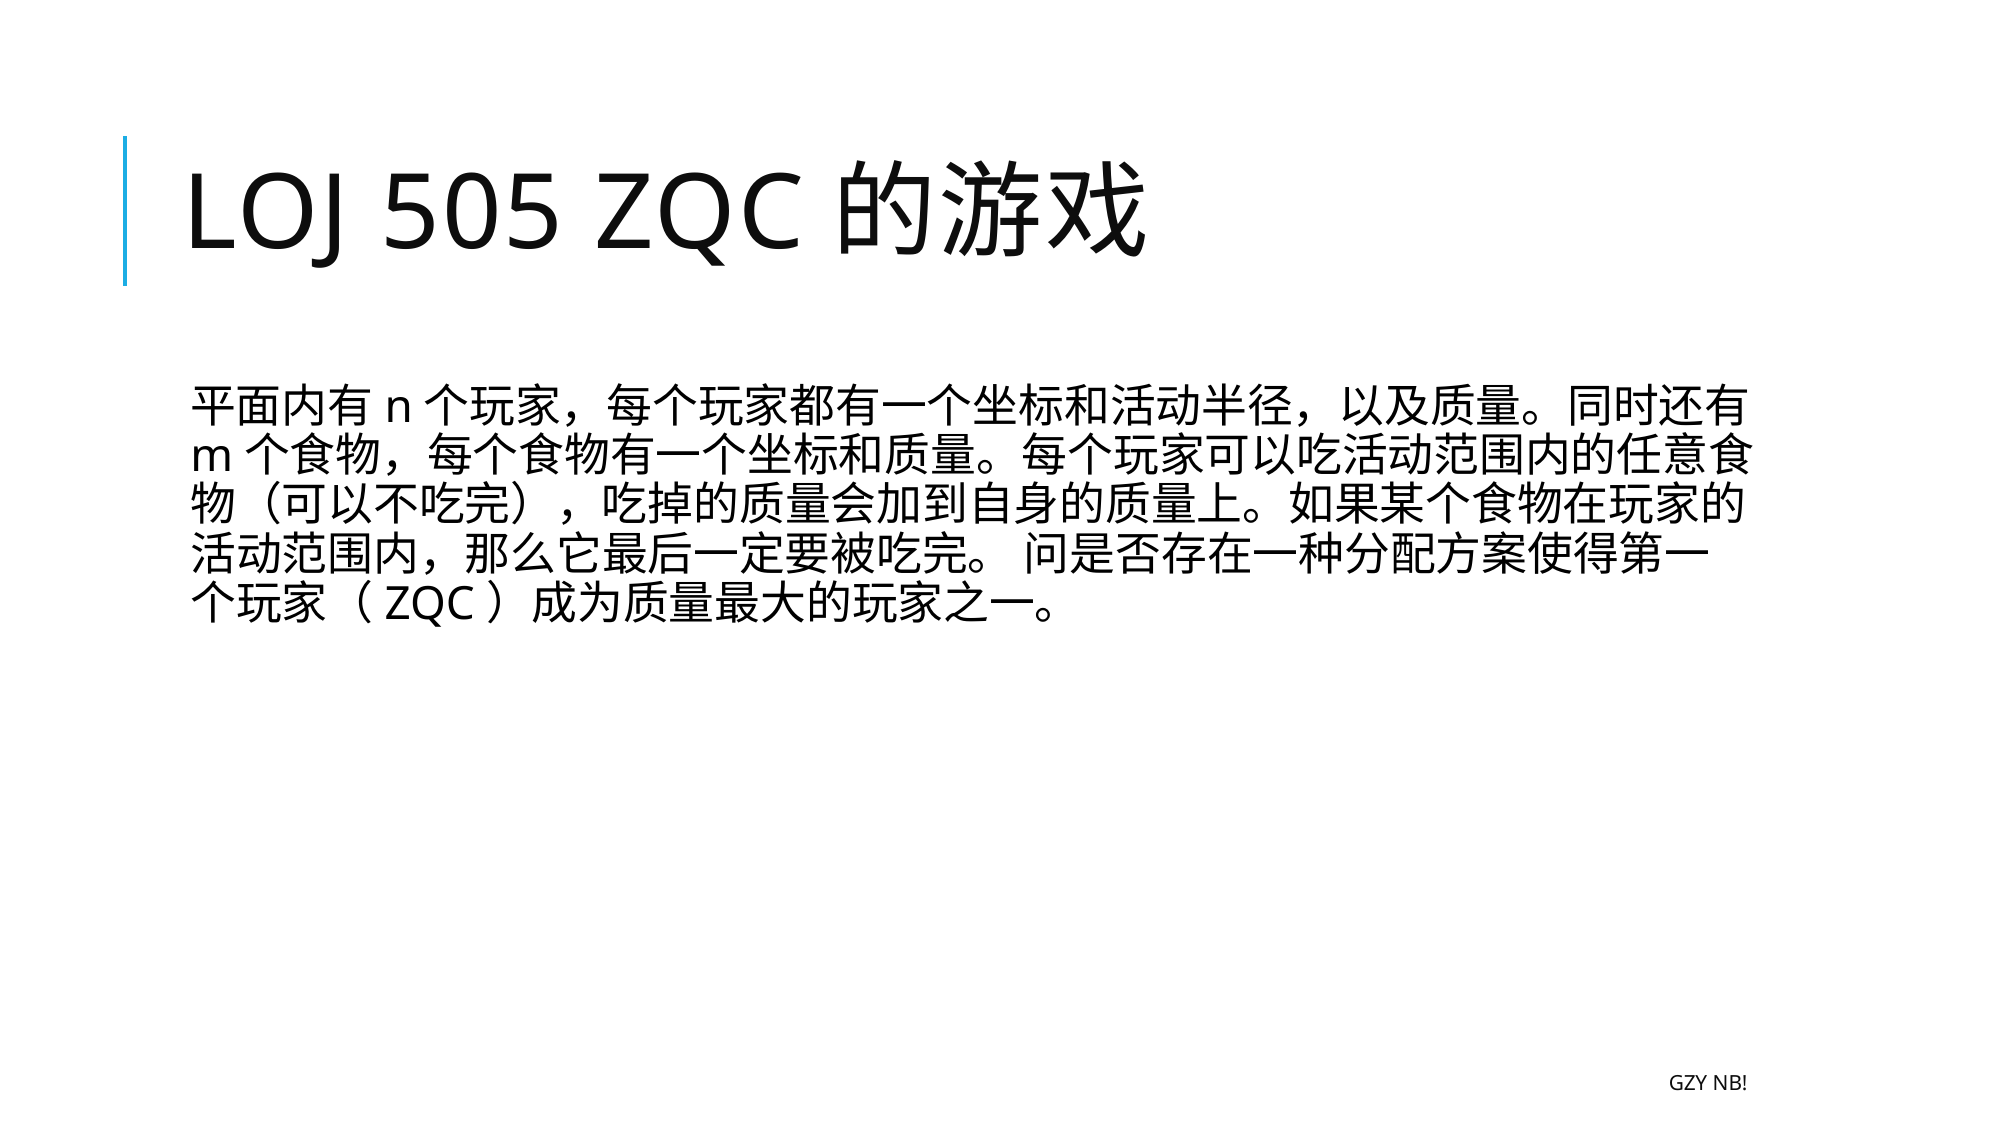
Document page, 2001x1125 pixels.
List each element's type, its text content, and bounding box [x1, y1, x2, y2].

title Loj 505 ZQC的游戏 [168, 96, 1763, 342]
footer gzy nb! [794, 1061, 1763, 1107]
